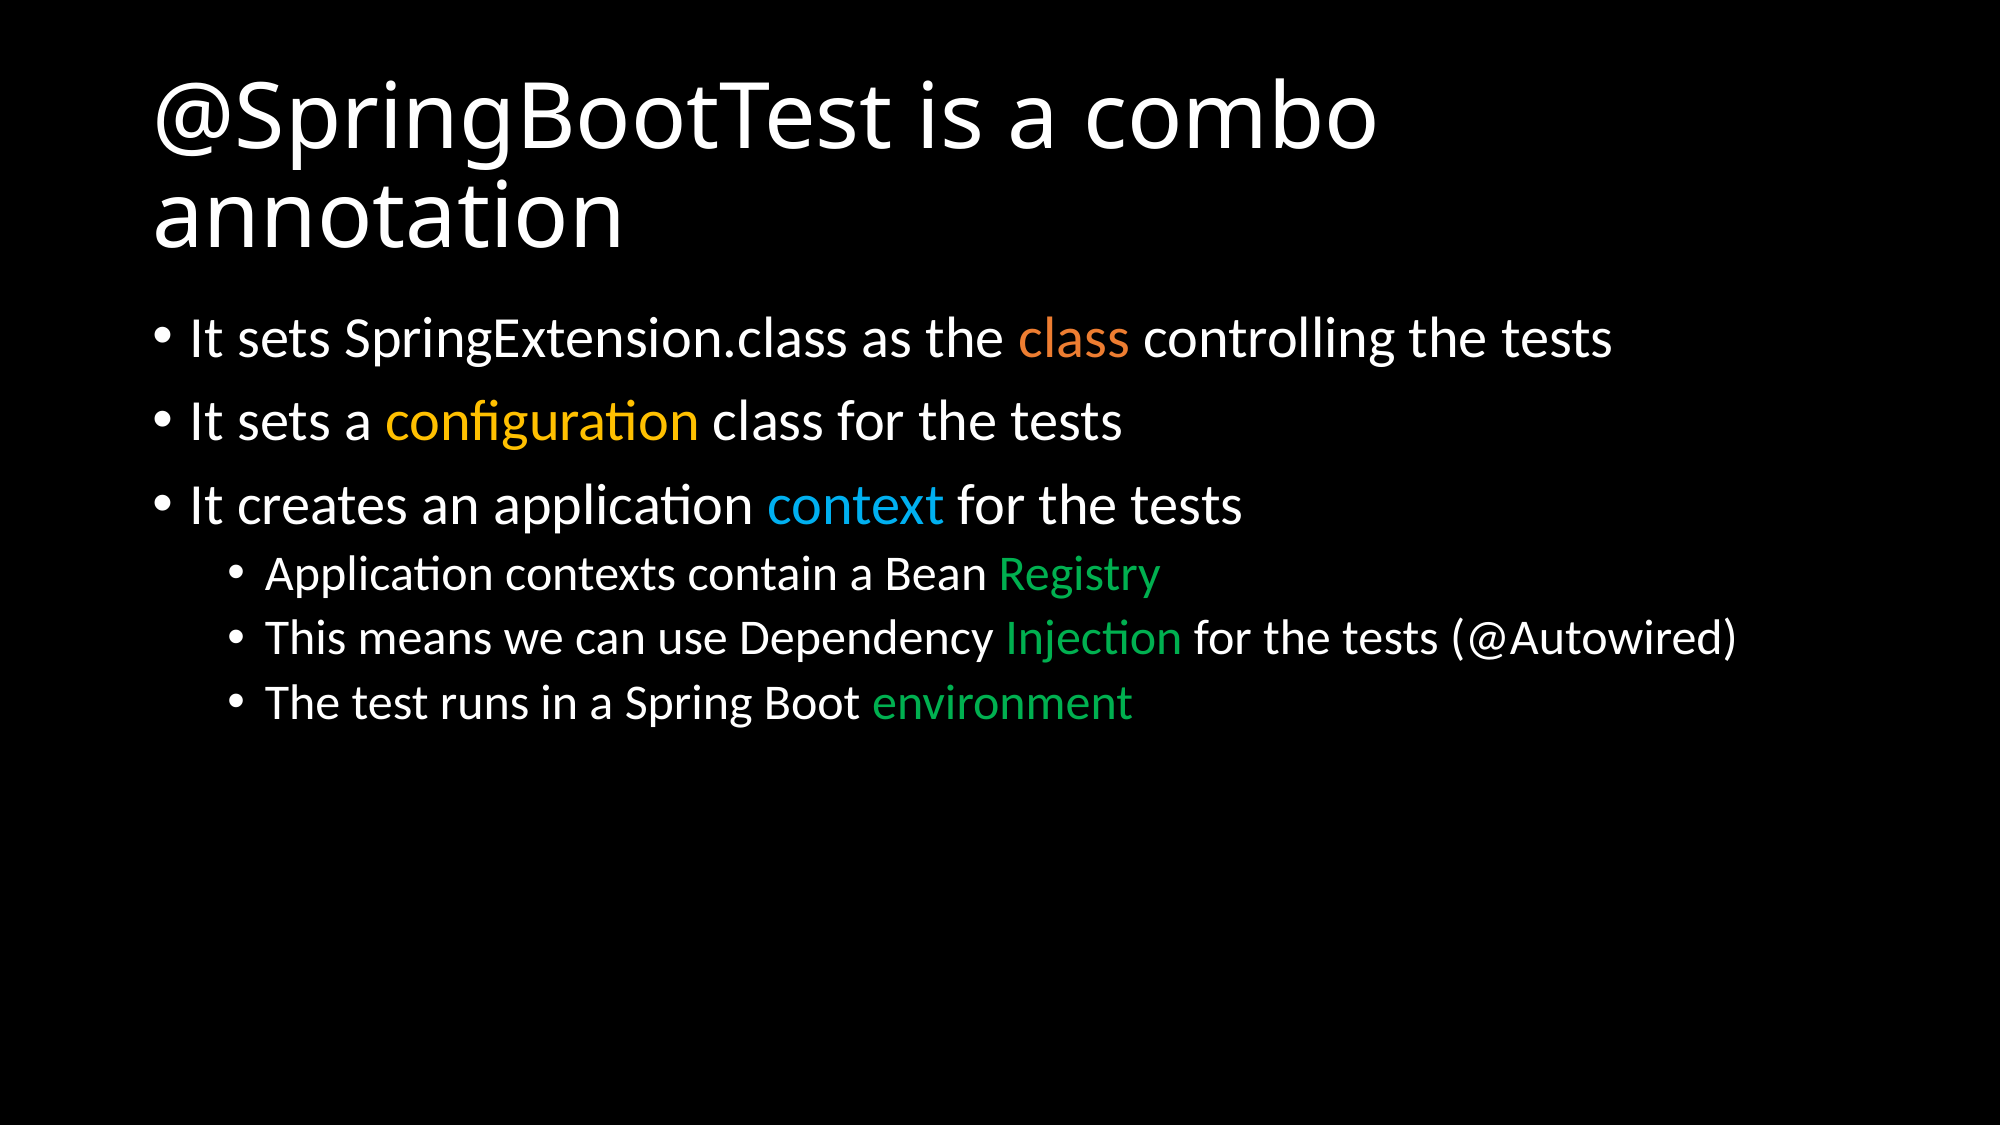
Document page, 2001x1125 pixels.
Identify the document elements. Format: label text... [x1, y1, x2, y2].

list It sets SpringExtension.class as the class controlling the tests It sets a configuration class for the tests It creates an application context for the tests Application contexts contain a Bean Registry This means we can use Dependency Injection for the tests (@Autowired) The test runs in a Spring Boot environment [137, 299, 1935, 1014]
title @SpringBootTest is a combo annotation [137, 59, 1863, 278]
